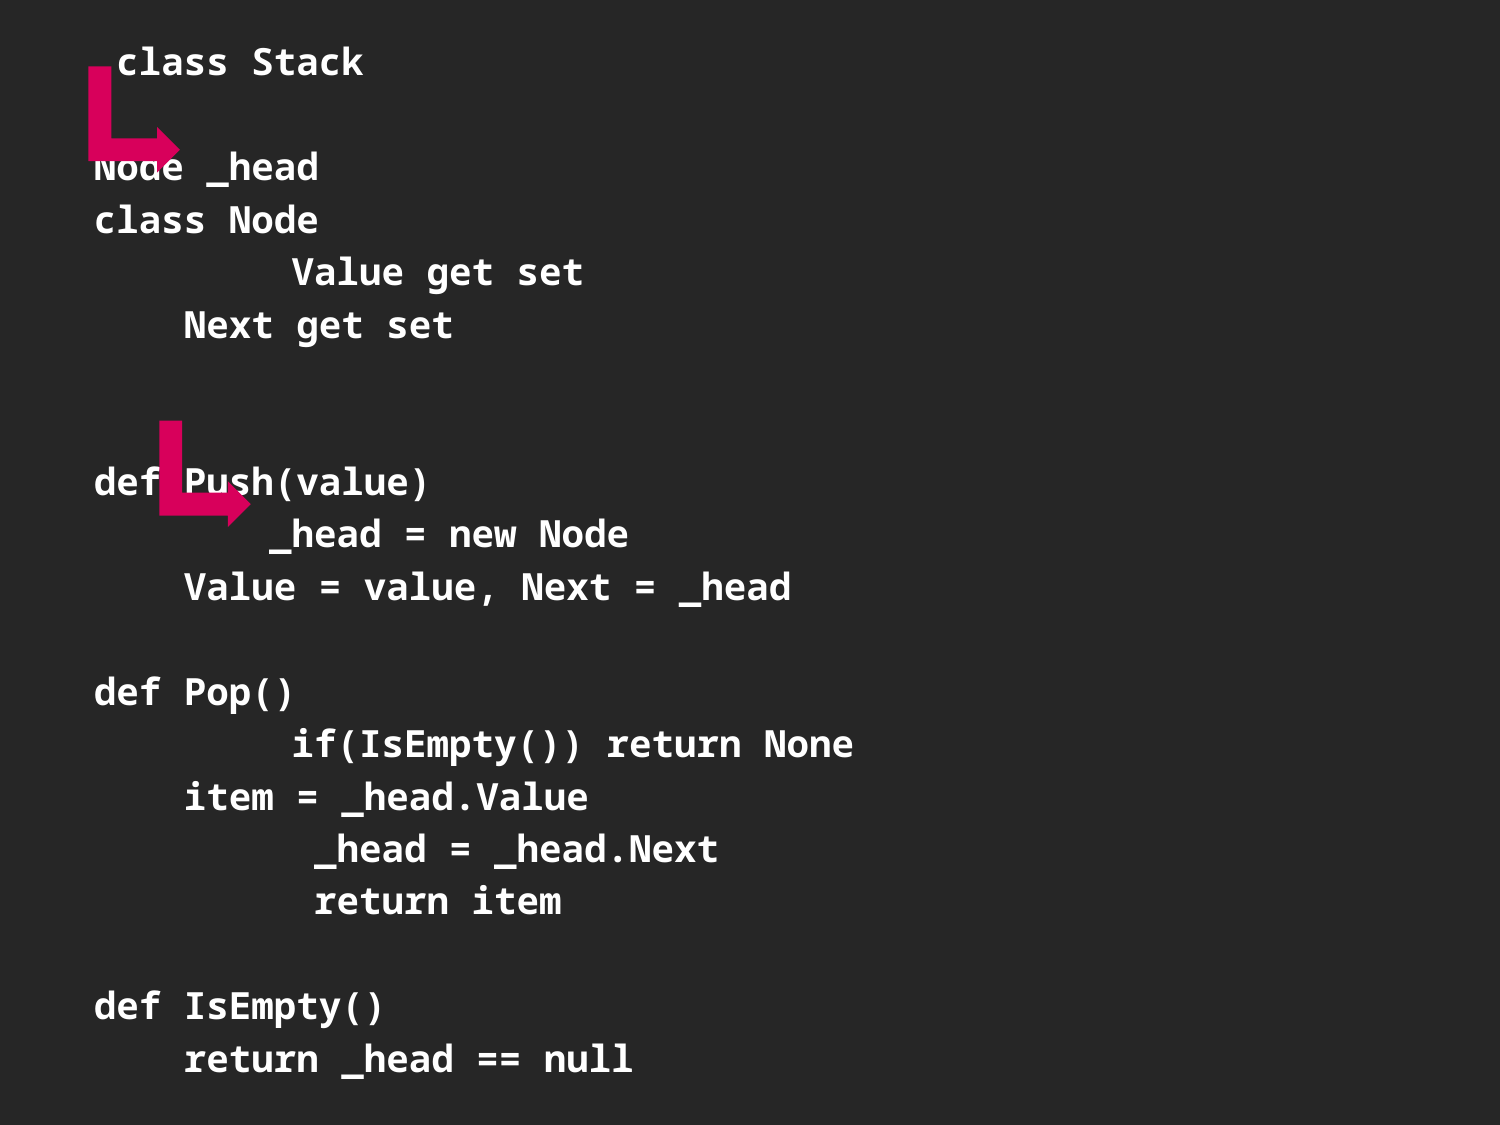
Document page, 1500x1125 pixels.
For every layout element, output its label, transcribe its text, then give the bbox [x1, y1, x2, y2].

list class Stack Node _head class Node Value get set Next get set def Push(value) _head = new Node Value = value, Next = _head def Pop() if(IsEmpty()) return None item = _head.Value _head = _head.Next return item def IsEmpty() return _head == null [29, 30, 1471, 1094]
text_box [86, 64, 183, 175]
text_box [157, 418, 253, 529]
